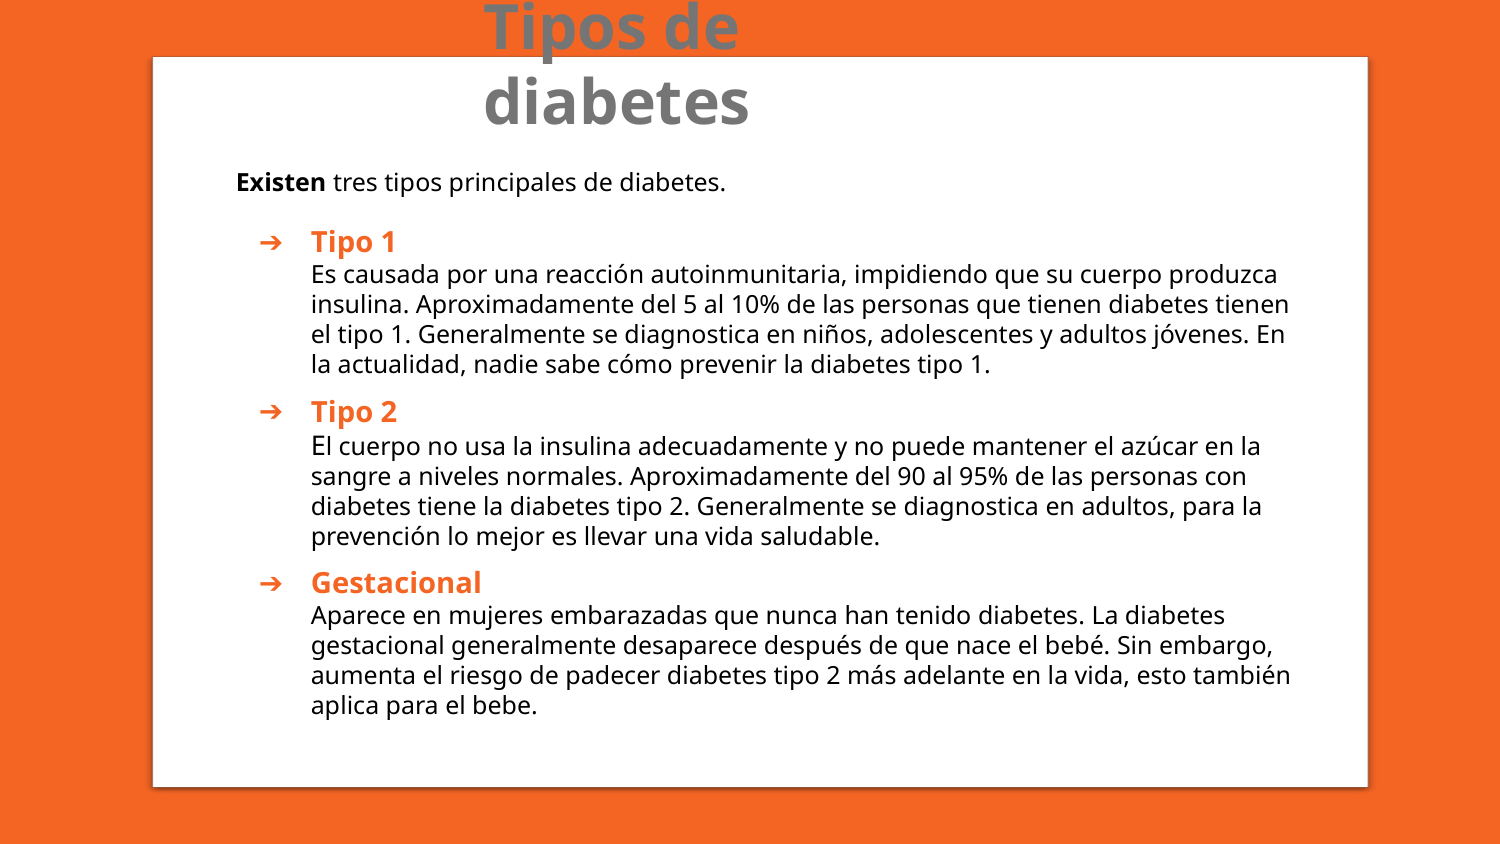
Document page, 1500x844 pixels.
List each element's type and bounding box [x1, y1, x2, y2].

picture [104, 26, 1418, 818]
